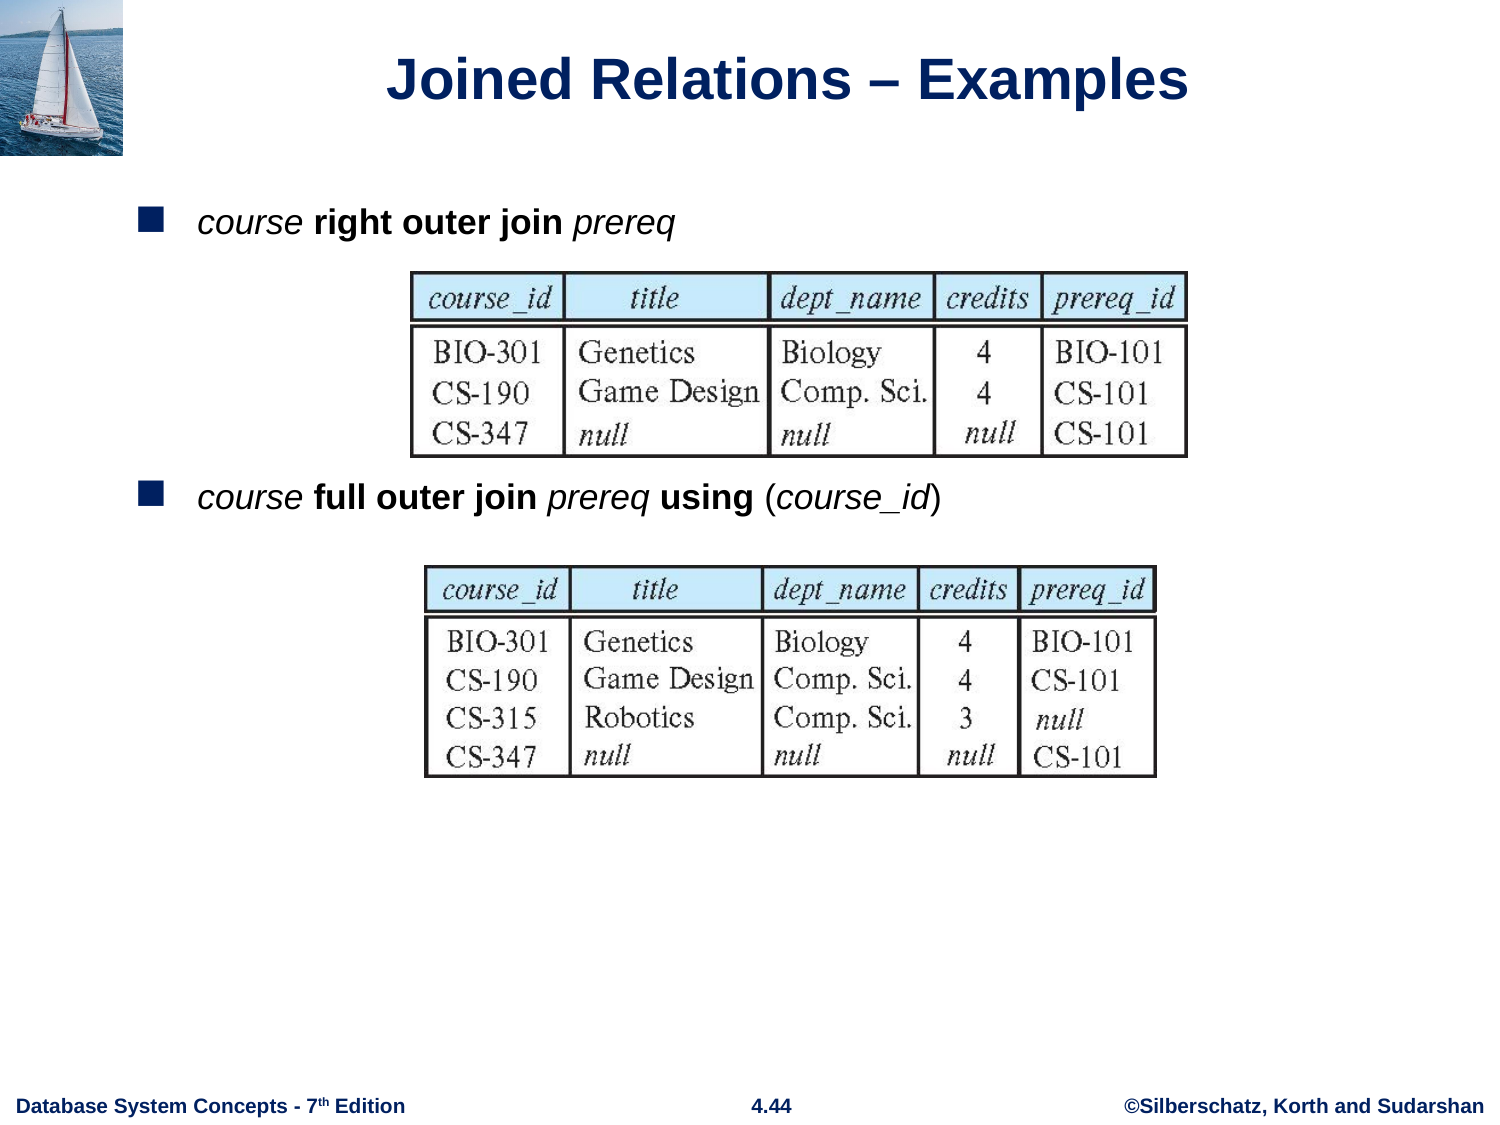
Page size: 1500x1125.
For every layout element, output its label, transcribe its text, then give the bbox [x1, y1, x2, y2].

picture [423, 565, 1157, 778]
title Joined Relations – Examples [125, 18, 1452, 120]
picture [0, 0, 123, 156]
picture [409, 271, 1188, 458]
list course right outer join prereq course full outer join prereq using (course_id) [126, 191, 1398, 992]
